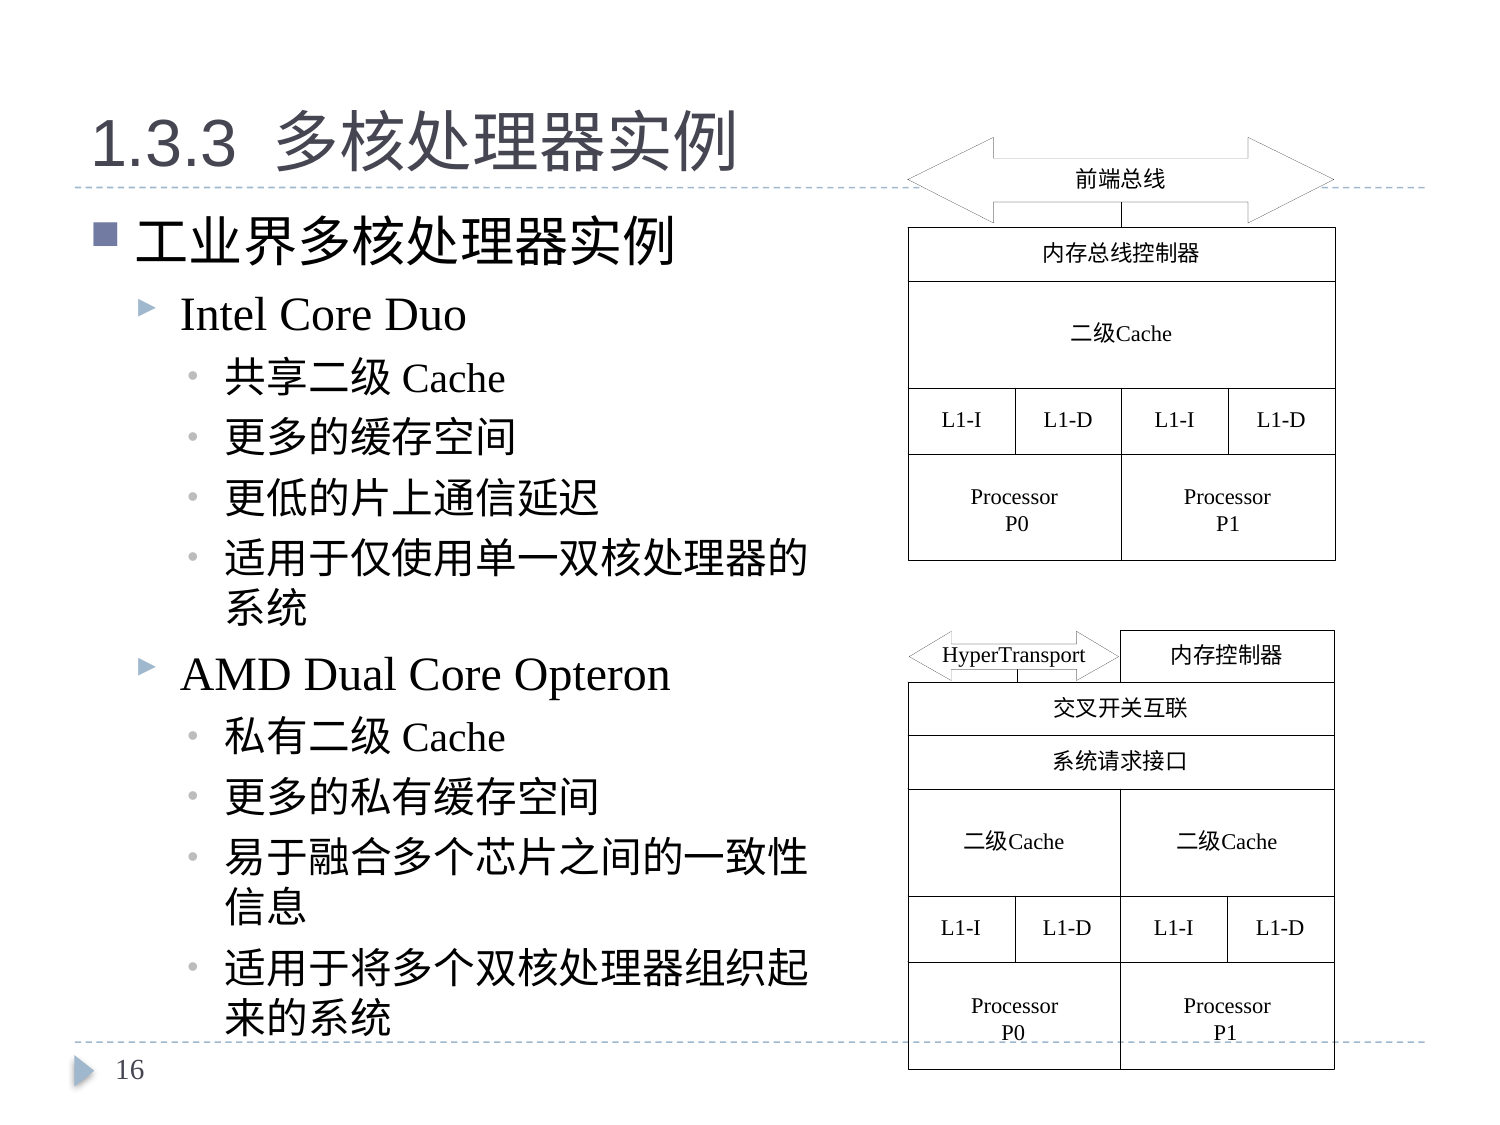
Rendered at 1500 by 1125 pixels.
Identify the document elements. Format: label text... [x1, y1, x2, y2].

slide_number 16 [100, 1042, 426, 1103]
list 工业界多核处理器实例 Intel Core Duo 共享二级Cache 更多的缓存空间 更低的片上通信延迟 适用于仅使用单一双核处理器的系统 AMD Dual Core Opteron 私有二级Cache 更多的私有缓存空间 易于融合多个芯片之间的一致性信息 适用于将多个双核处理器组织起来的系统 [74, 199, 857, 1011]
title 1.3.3 多核处理器实例 [74, 24, 1426, 188]
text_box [903, 626, 1336, 1071]
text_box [903, 134, 1338, 563]
